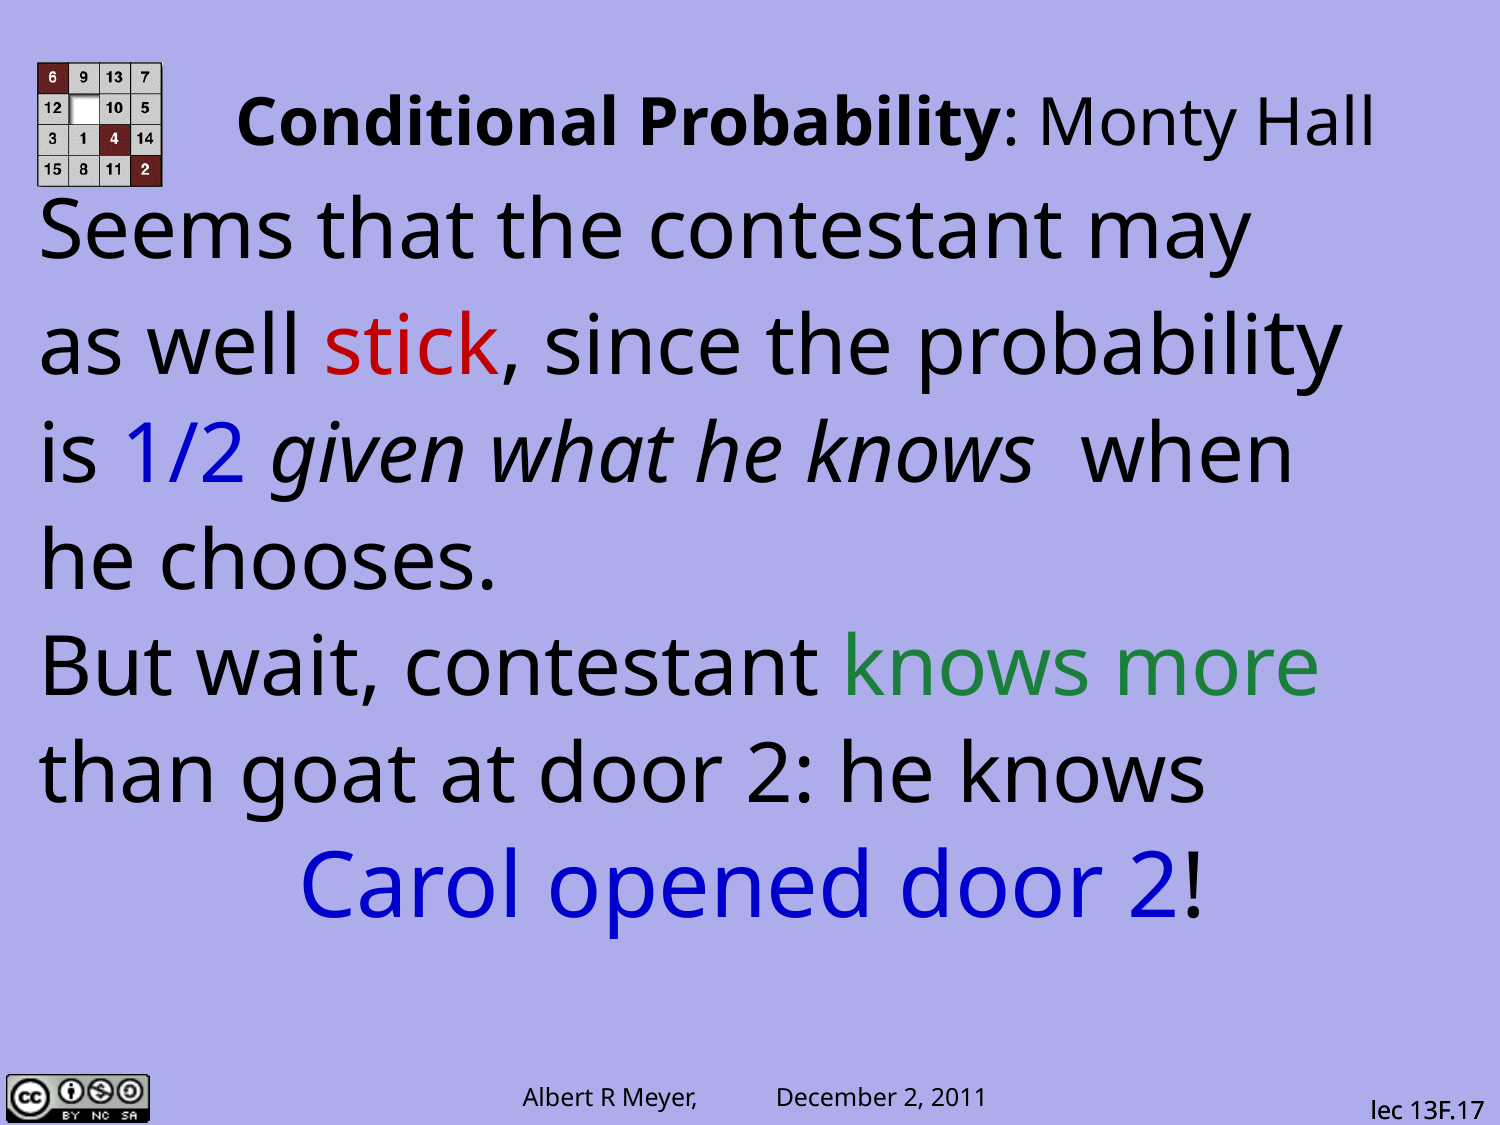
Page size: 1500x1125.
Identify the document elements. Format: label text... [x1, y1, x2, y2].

text_box lec 13F.17 [1262, 1087, 1500, 1125]
picture [6, 1074, 150, 1123]
picture [37, 62, 163, 179]
list Seems that the contestant may as well stick, since the probability is 1/2 given what he knows when he chooses. But wait, contestant knows more than goat at door 2: he knows Carol opened door 2! [22, 179, 1482, 1012]
title Conditional Probability: Monty Hall [212, 37, 1401, 201]
